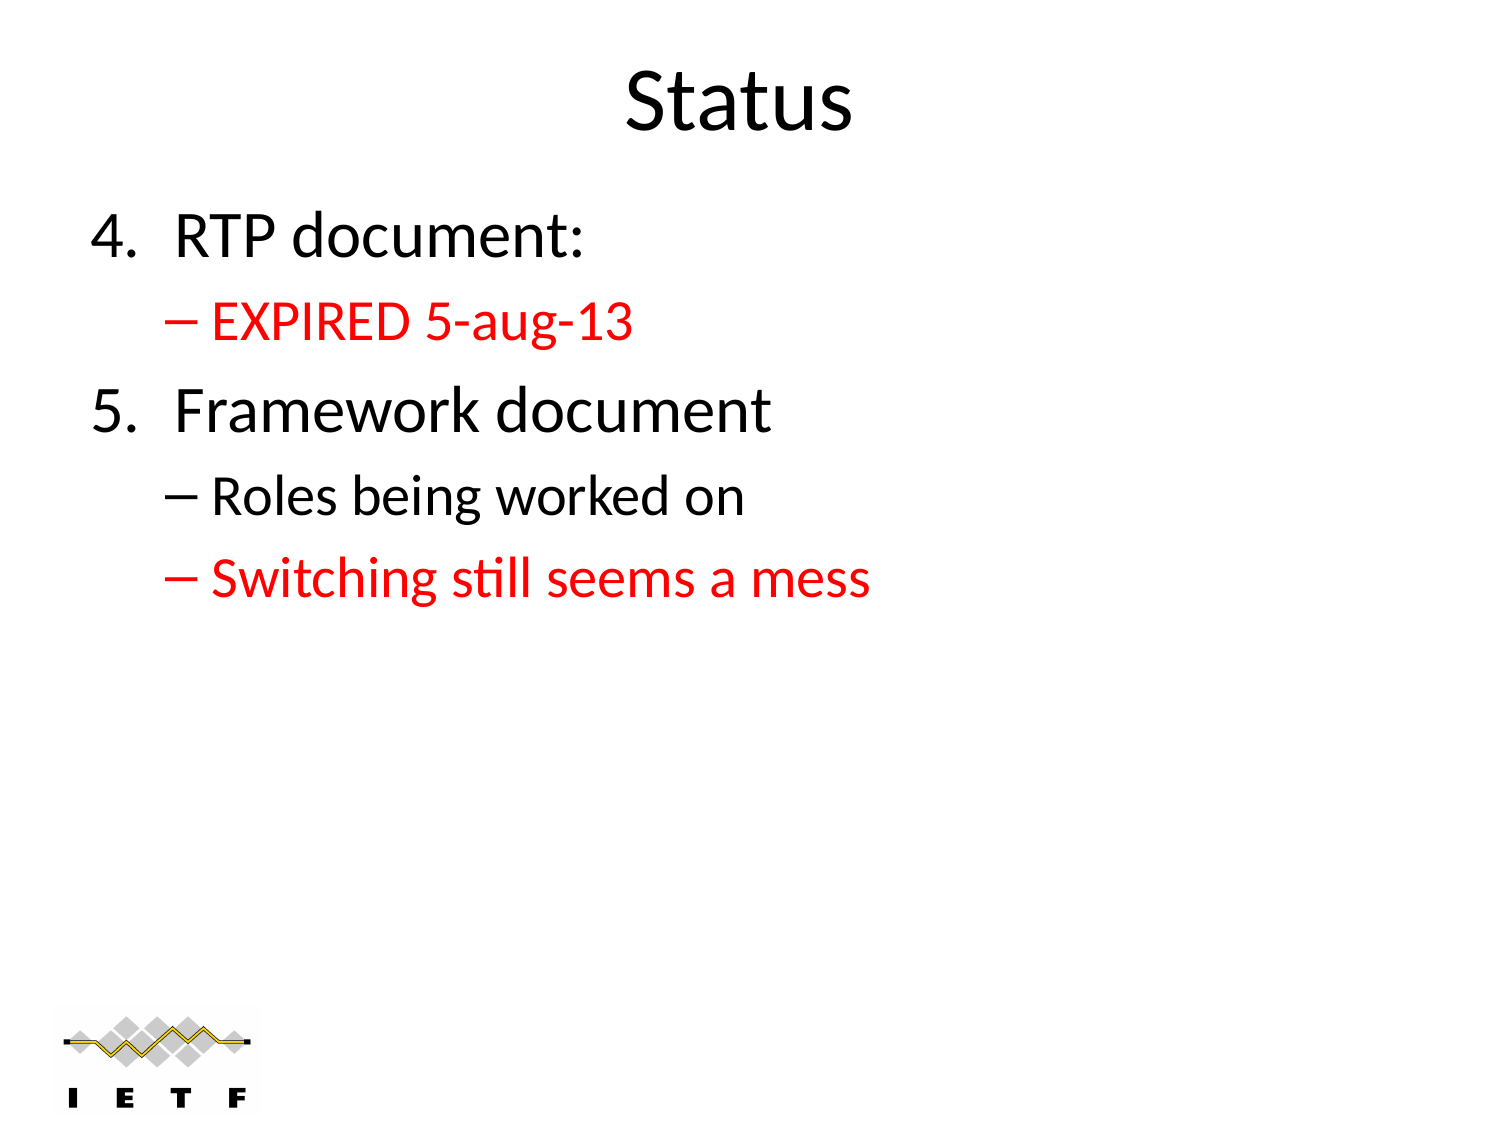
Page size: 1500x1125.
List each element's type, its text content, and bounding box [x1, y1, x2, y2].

list RTP document: EXPIRED 5-aug-13 Framework document Roles being worked on Switching still seems a mess [75, 183, 1425, 1055]
title Status [75, 0, 1425, 183]
picture [53, 1004, 261, 1116]
